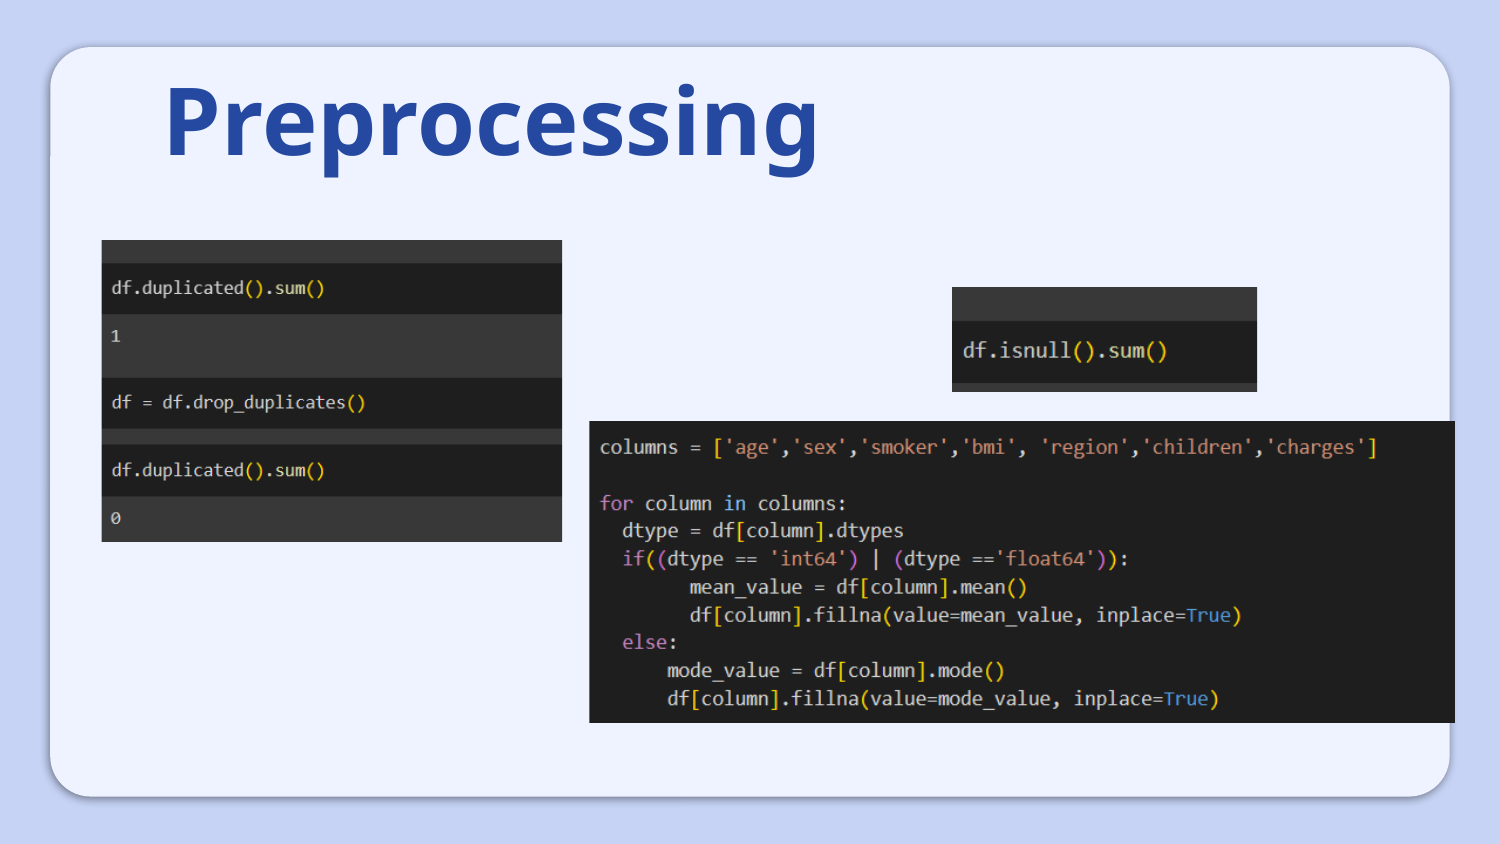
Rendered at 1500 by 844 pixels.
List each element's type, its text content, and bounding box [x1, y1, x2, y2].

picture [951, 287, 1258, 392]
picture [101, 240, 563, 543]
title Preprocessing [70, 38, 837, 190]
picture [588, 421, 1456, 723]
